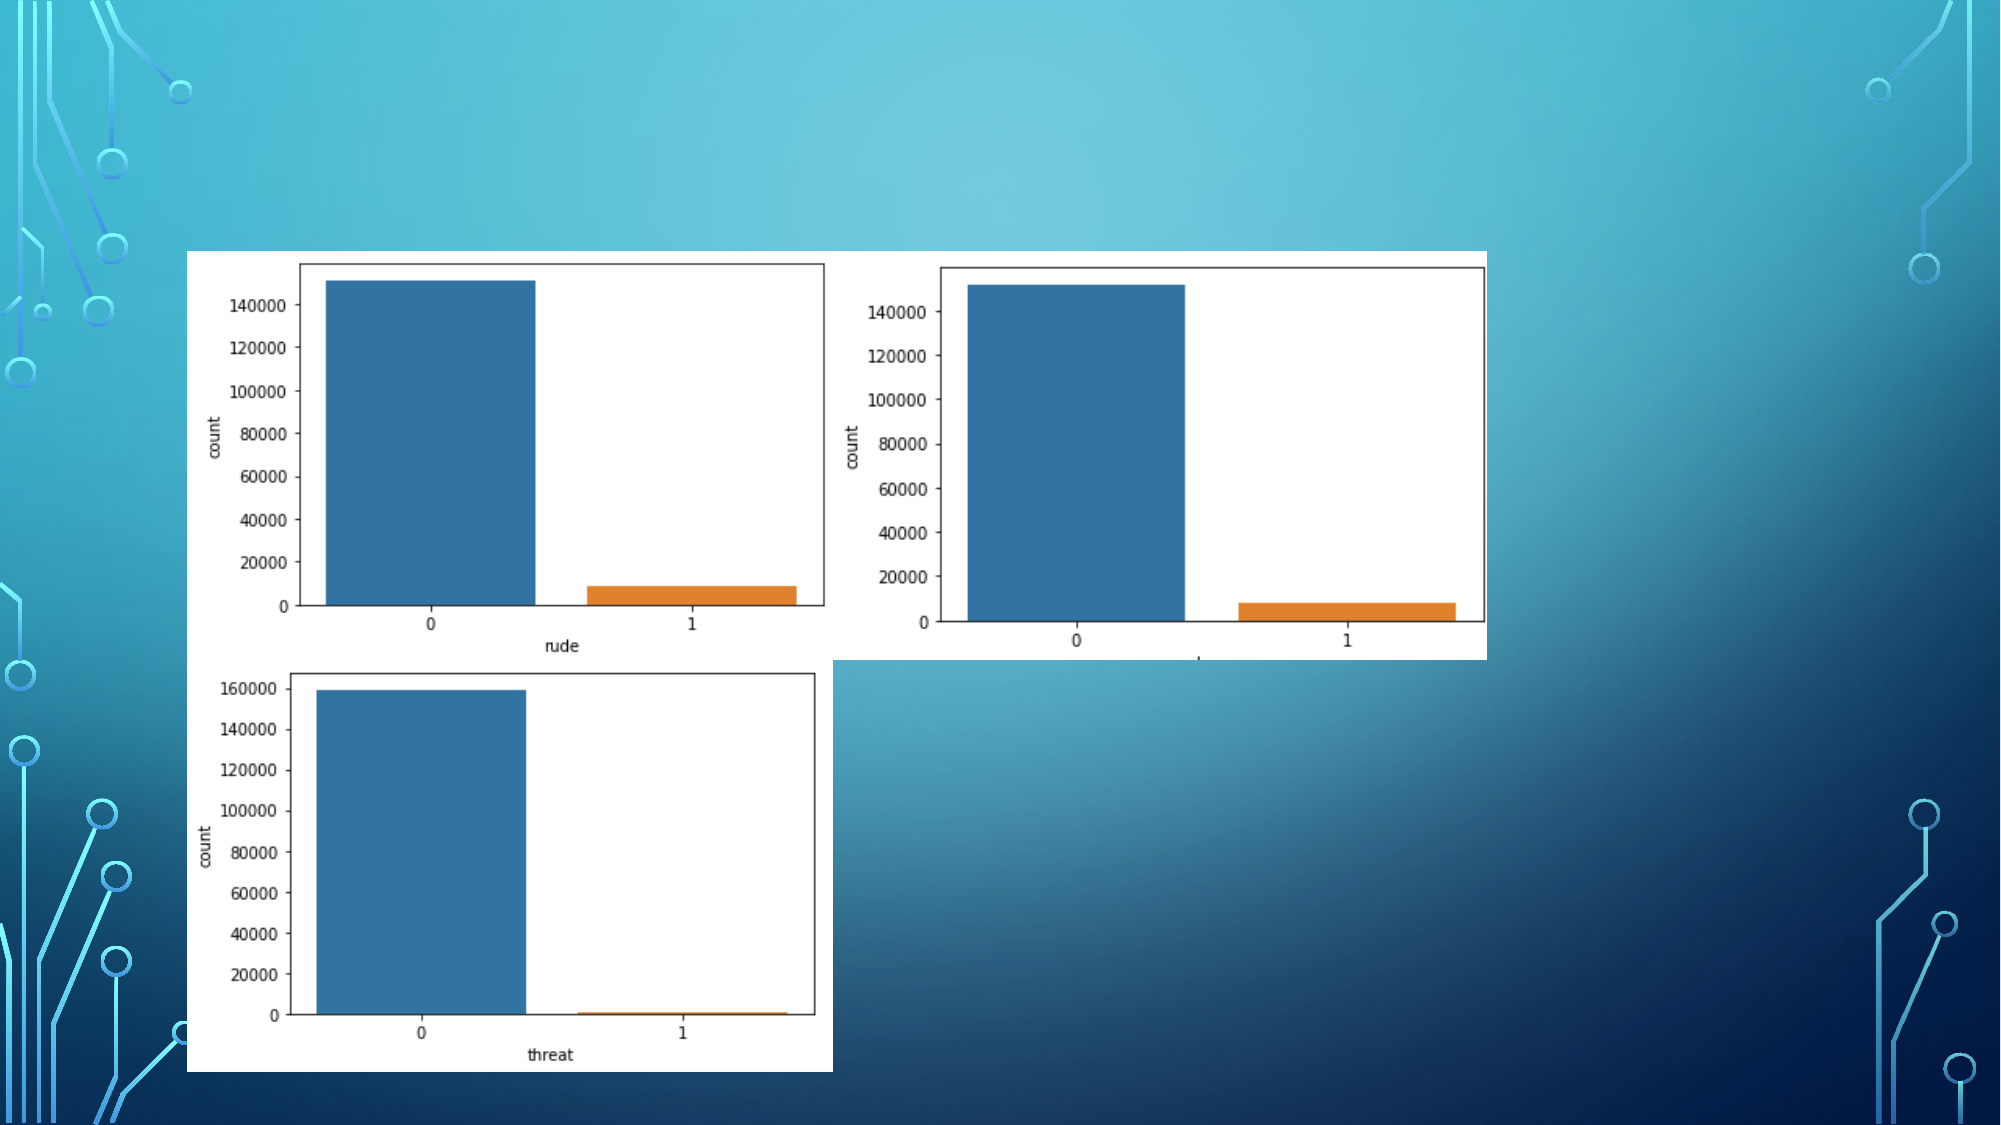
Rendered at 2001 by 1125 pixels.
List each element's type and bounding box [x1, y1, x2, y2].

picture [186, 251, 1487, 1073]
